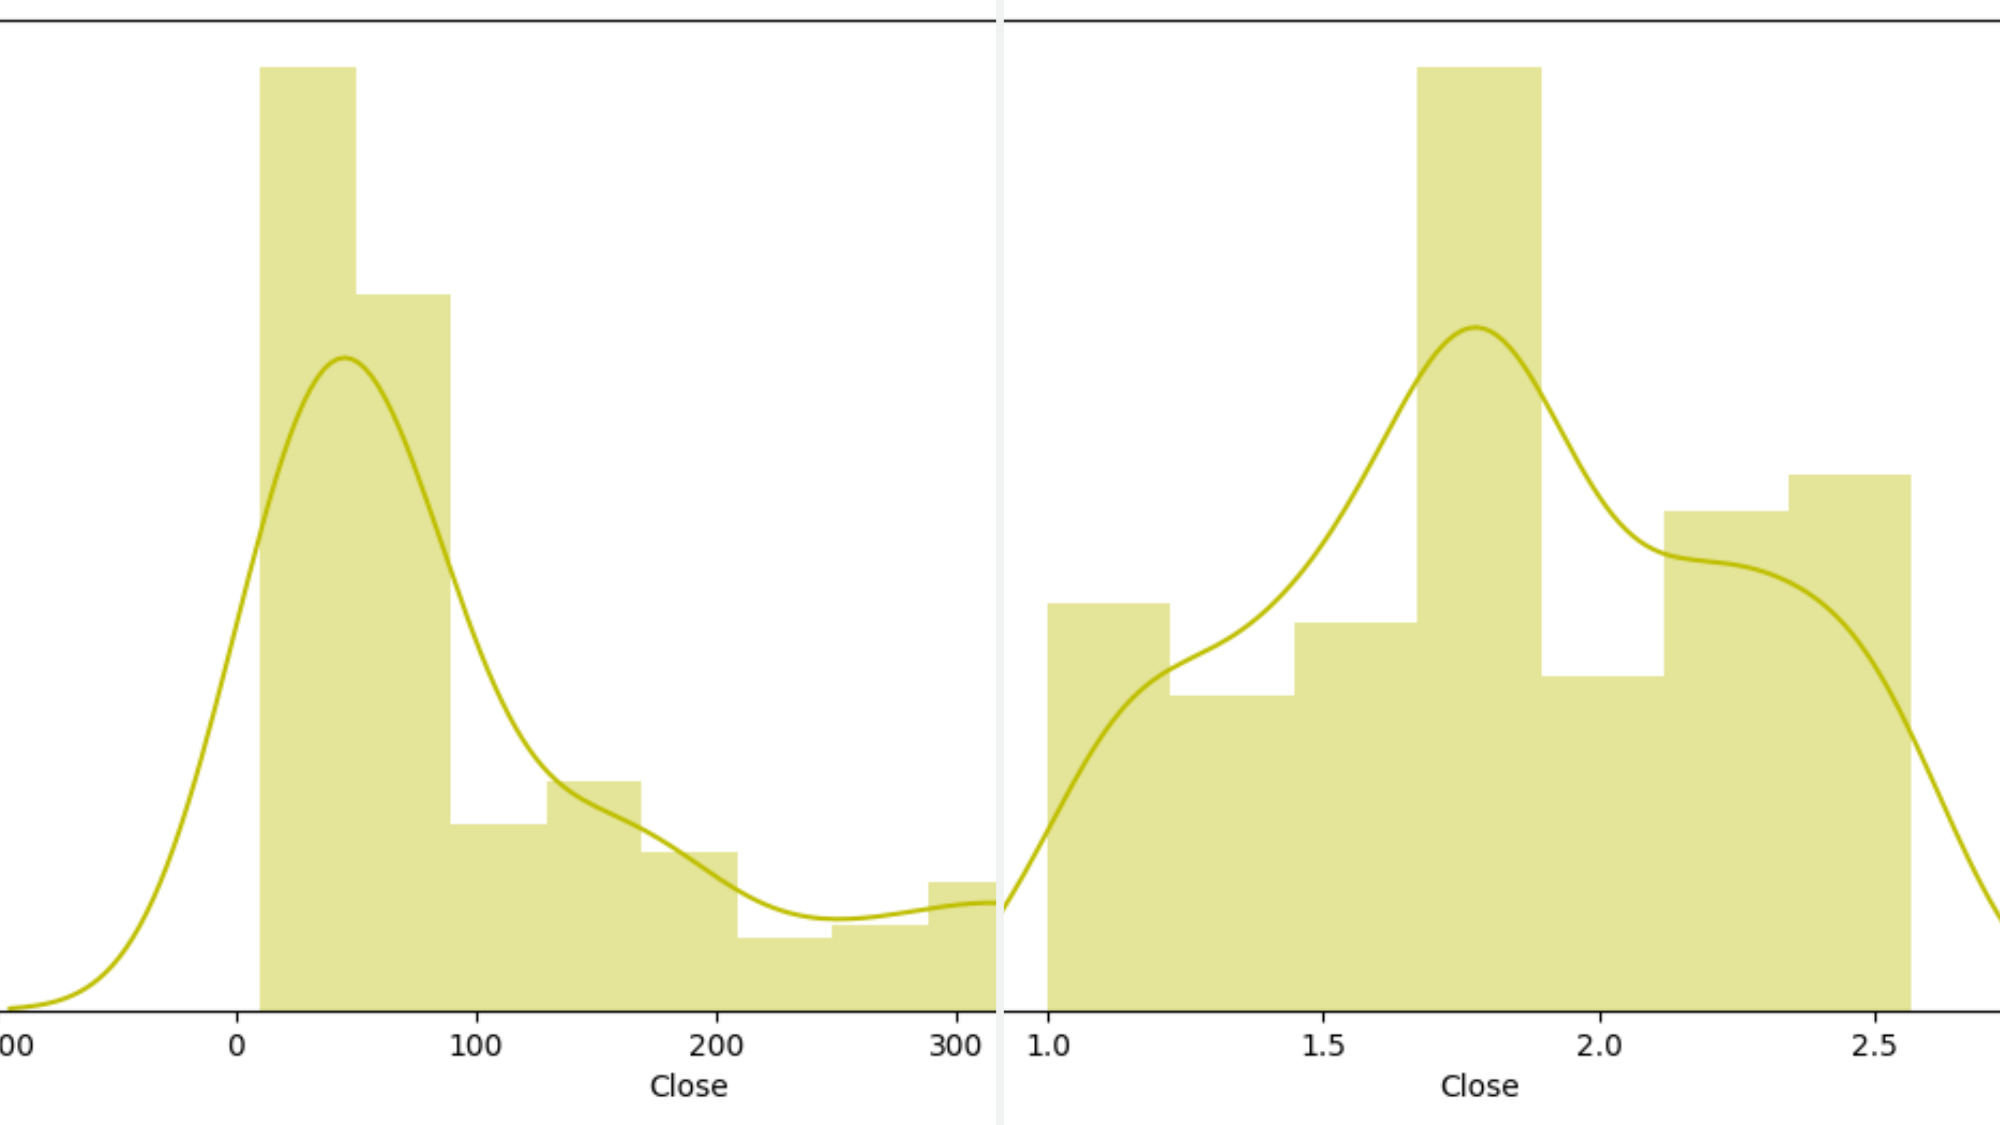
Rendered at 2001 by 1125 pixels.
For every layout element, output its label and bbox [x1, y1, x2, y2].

text_box [997, 0, 1003, 1125]
list [0, 0, 997, 1125]
picture [1003, 0, 2000, 1125]
